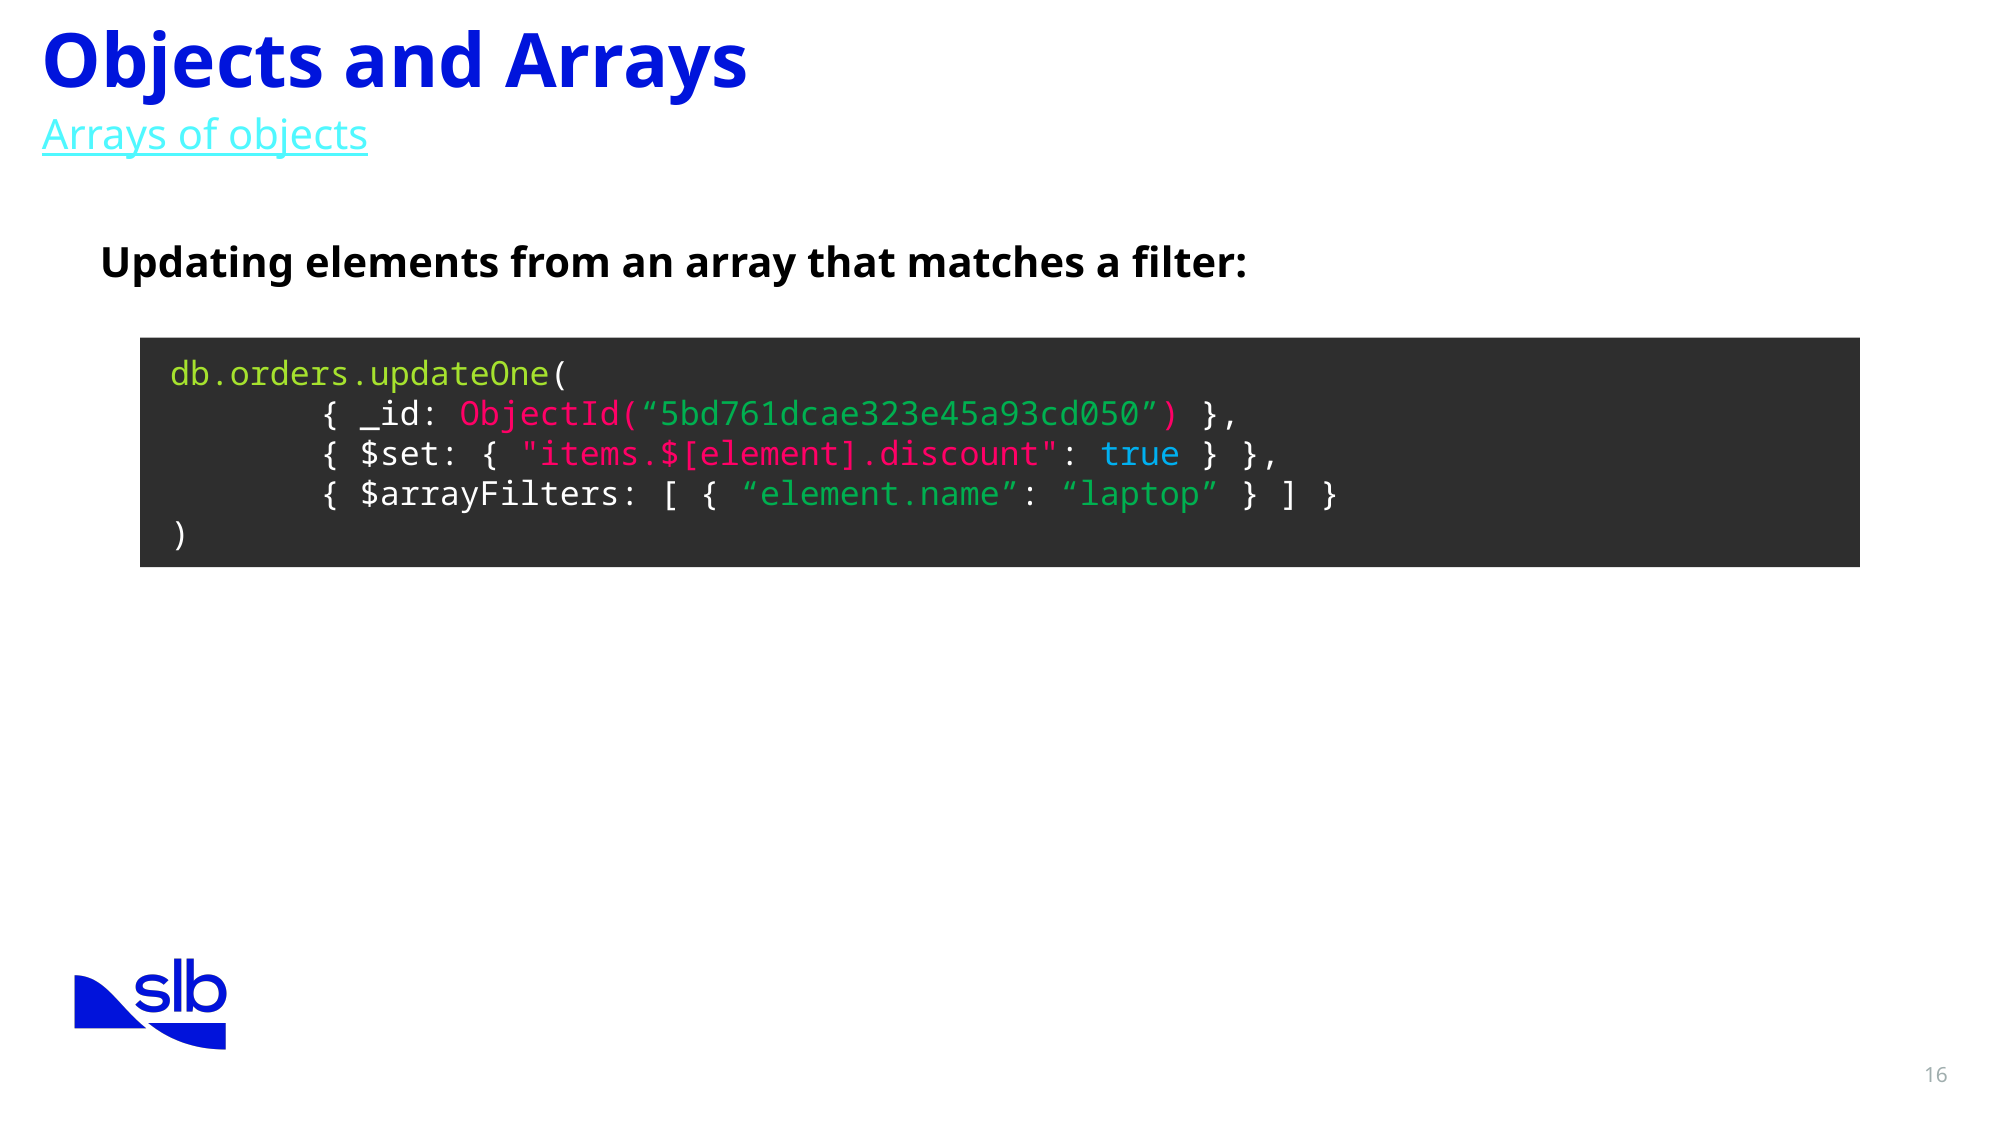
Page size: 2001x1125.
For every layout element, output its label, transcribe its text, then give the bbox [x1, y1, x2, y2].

picture [48, 932, 253, 1076]
text_box Updating elements from an array that matches a filter: [99, 186, 1900, 837]
slide_number 16 [1835, 1051, 1948, 1090]
text_box Arrays of objects [41, 108, 1191, 161]
text_box db.orders.updateOne( { _id: ObjectId(“5bd761dcae323e45a93cd050”) }, { $set: { "items.$[element].discount": true } }, { $arrayFilters: [ { “element.name”: “laptop” } ] } ) [140, 337, 1860, 568]
text_box Objects and Arrays [41, 23, 1191, 100]
